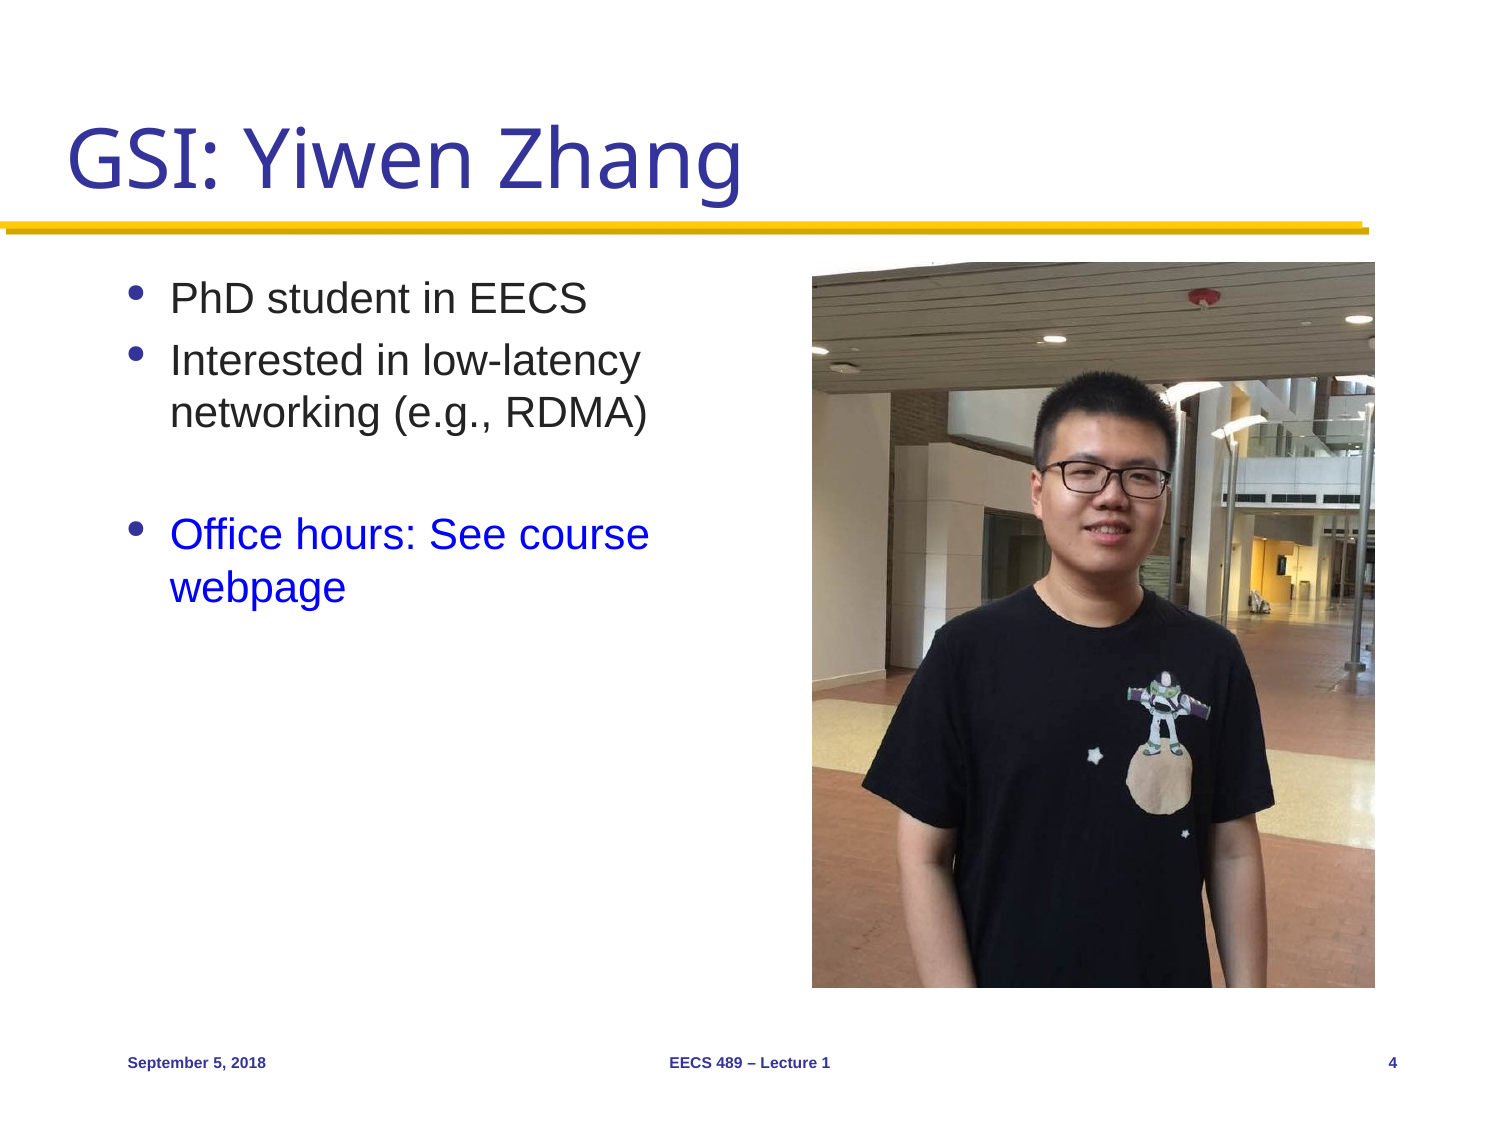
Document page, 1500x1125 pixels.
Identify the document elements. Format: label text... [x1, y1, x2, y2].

slide_number 4 [1312, 1024, 1413, 1101]
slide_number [112, 1024, 426, 1101]
title GSI: Yiwen Zhang [49, 24, 1451, 213]
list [812, 262, 1375, 988]
footer EECS 489 – Lecture 1 [512, 1024, 988, 1101]
list PhD student in EECS Interested in low-latency networking (e.g., RDMA) Office hours: See course webpage [112, 262, 750, 988]
